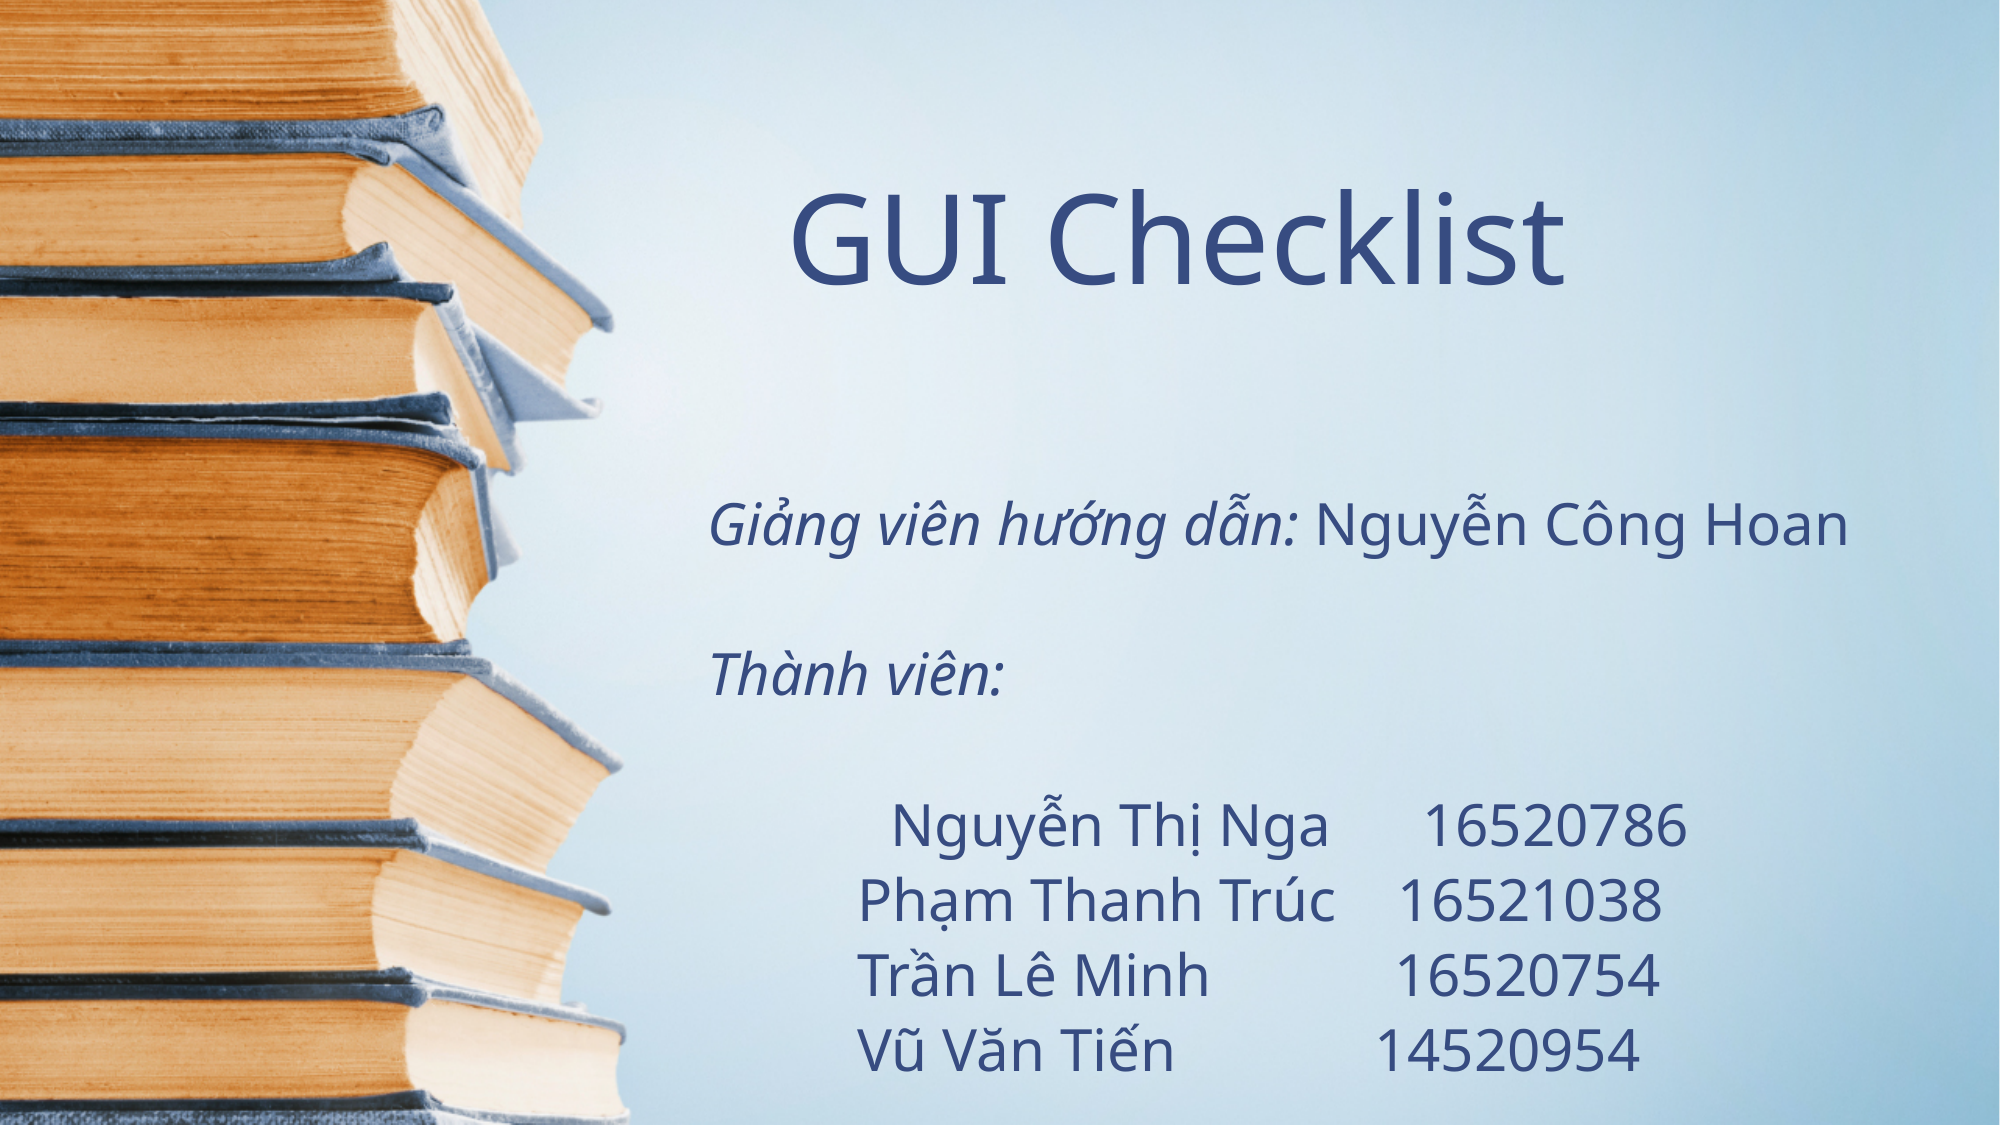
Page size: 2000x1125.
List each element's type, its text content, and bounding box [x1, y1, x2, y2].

title GUI Checklist [766, 149, 1917, 325]
picture [0, 0, 2000, 1125]
subtitle Giảng viên hướng dẫn: Nguyễn Công Hoan Thành viên: Nguyễn Thị Nga 16520786 Phạm Thanh Trúc 16521038 Trần Lê Minh 16520754 Vũ Văn Tiến 14520954 [687, 474, 1963, 1100]
